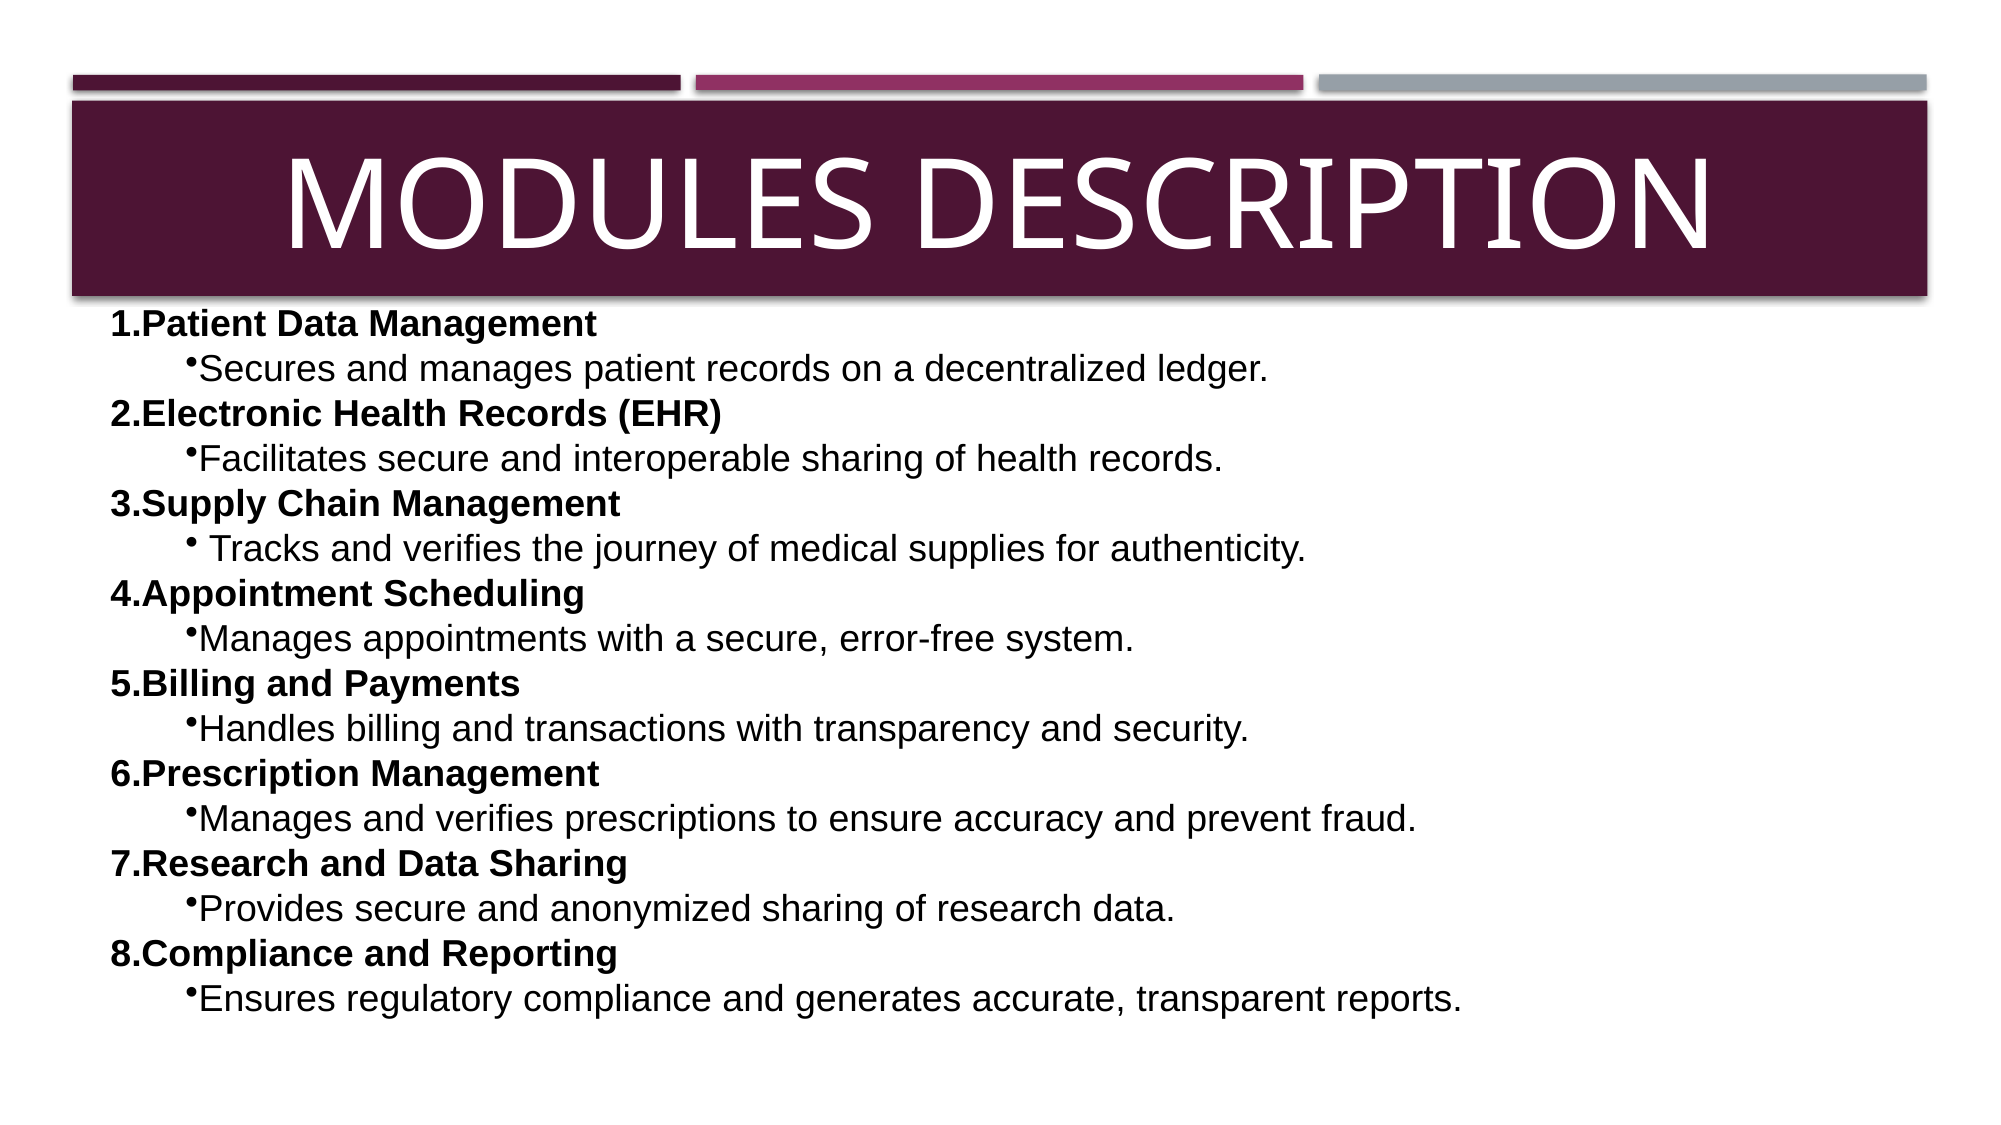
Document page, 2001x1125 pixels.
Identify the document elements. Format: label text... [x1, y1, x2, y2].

list Patient Data Management Secures and manages patient records on a decentralized ledger. Electronic Health Records (EHR) Facilitates secure and interoperable sharing of health records. Supply Chain Management Tracks and verifies the journey of medical supplies for authenticity. Appointment Scheduling Manages appointments with a secure, error-free system. Billing and Payments Handles billing and transactions with transparency and security. Prescription Management Manages and verifies prescriptions to ensure accuracy and prevent fraud. Research and Data Sharing Provides secure and anonymized sharing of research data. Compliance and Reporting Ensures regulatory compliance and generates accurate, transparent reports. [95, 246, 1494, 1072]
title MODULES DESCRIPTION [95, 115, 1905, 282]
